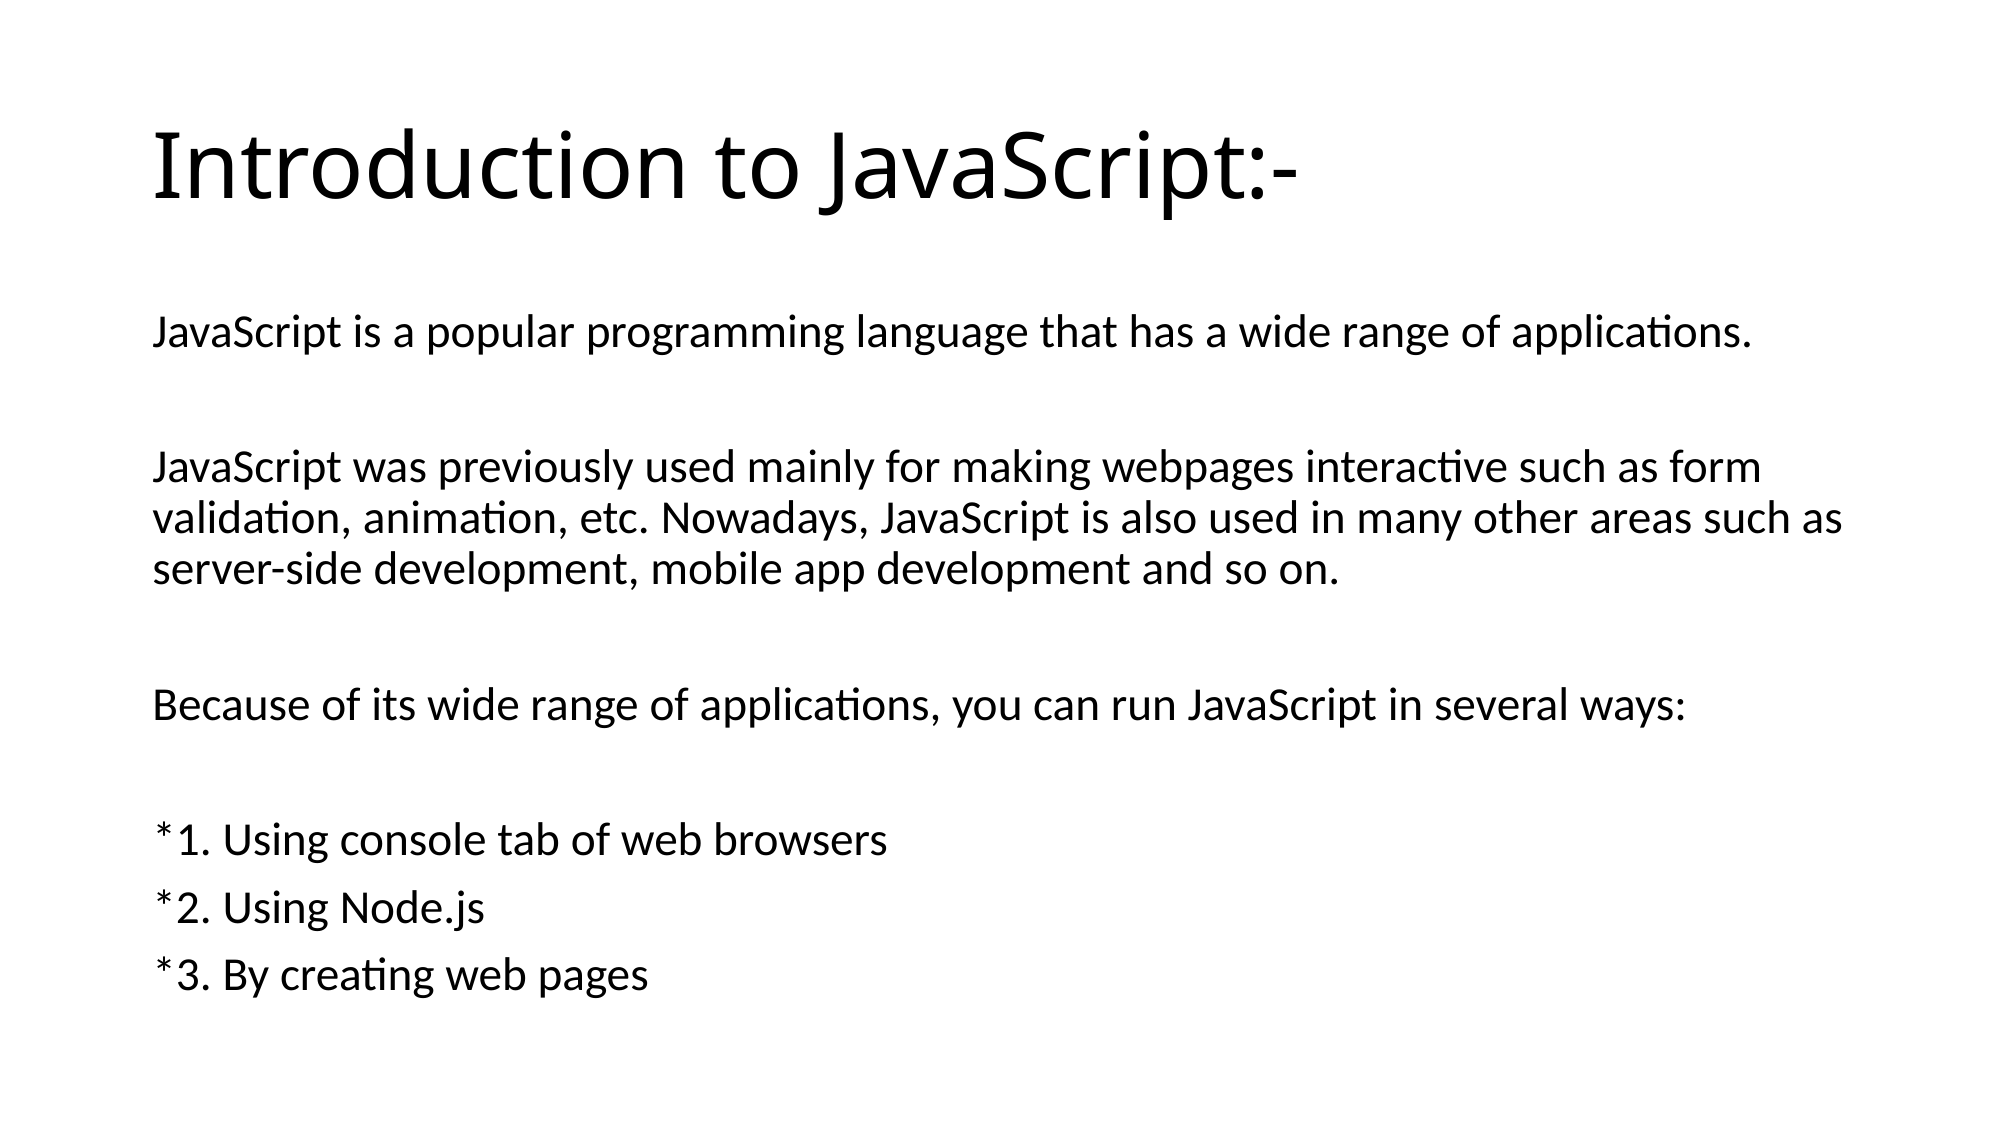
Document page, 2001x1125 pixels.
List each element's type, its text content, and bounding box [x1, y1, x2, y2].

list JavaScript is a popular programming language that has a wide range of applications. JavaScript was previously used mainly for making webpages interactive such as form validation, animation, etc. Nowadays, JavaScript is also used in many other areas such as server-side development, mobile app development and so on. Because of its wide range of applications, you can run JavaScript in several ways: *1. Using console tab of web browsers *2. Using Node.js *3. By creating web pages [137, 299, 1863, 1014]
title Introduction to JavaScript:- [137, 59, 1863, 278]
